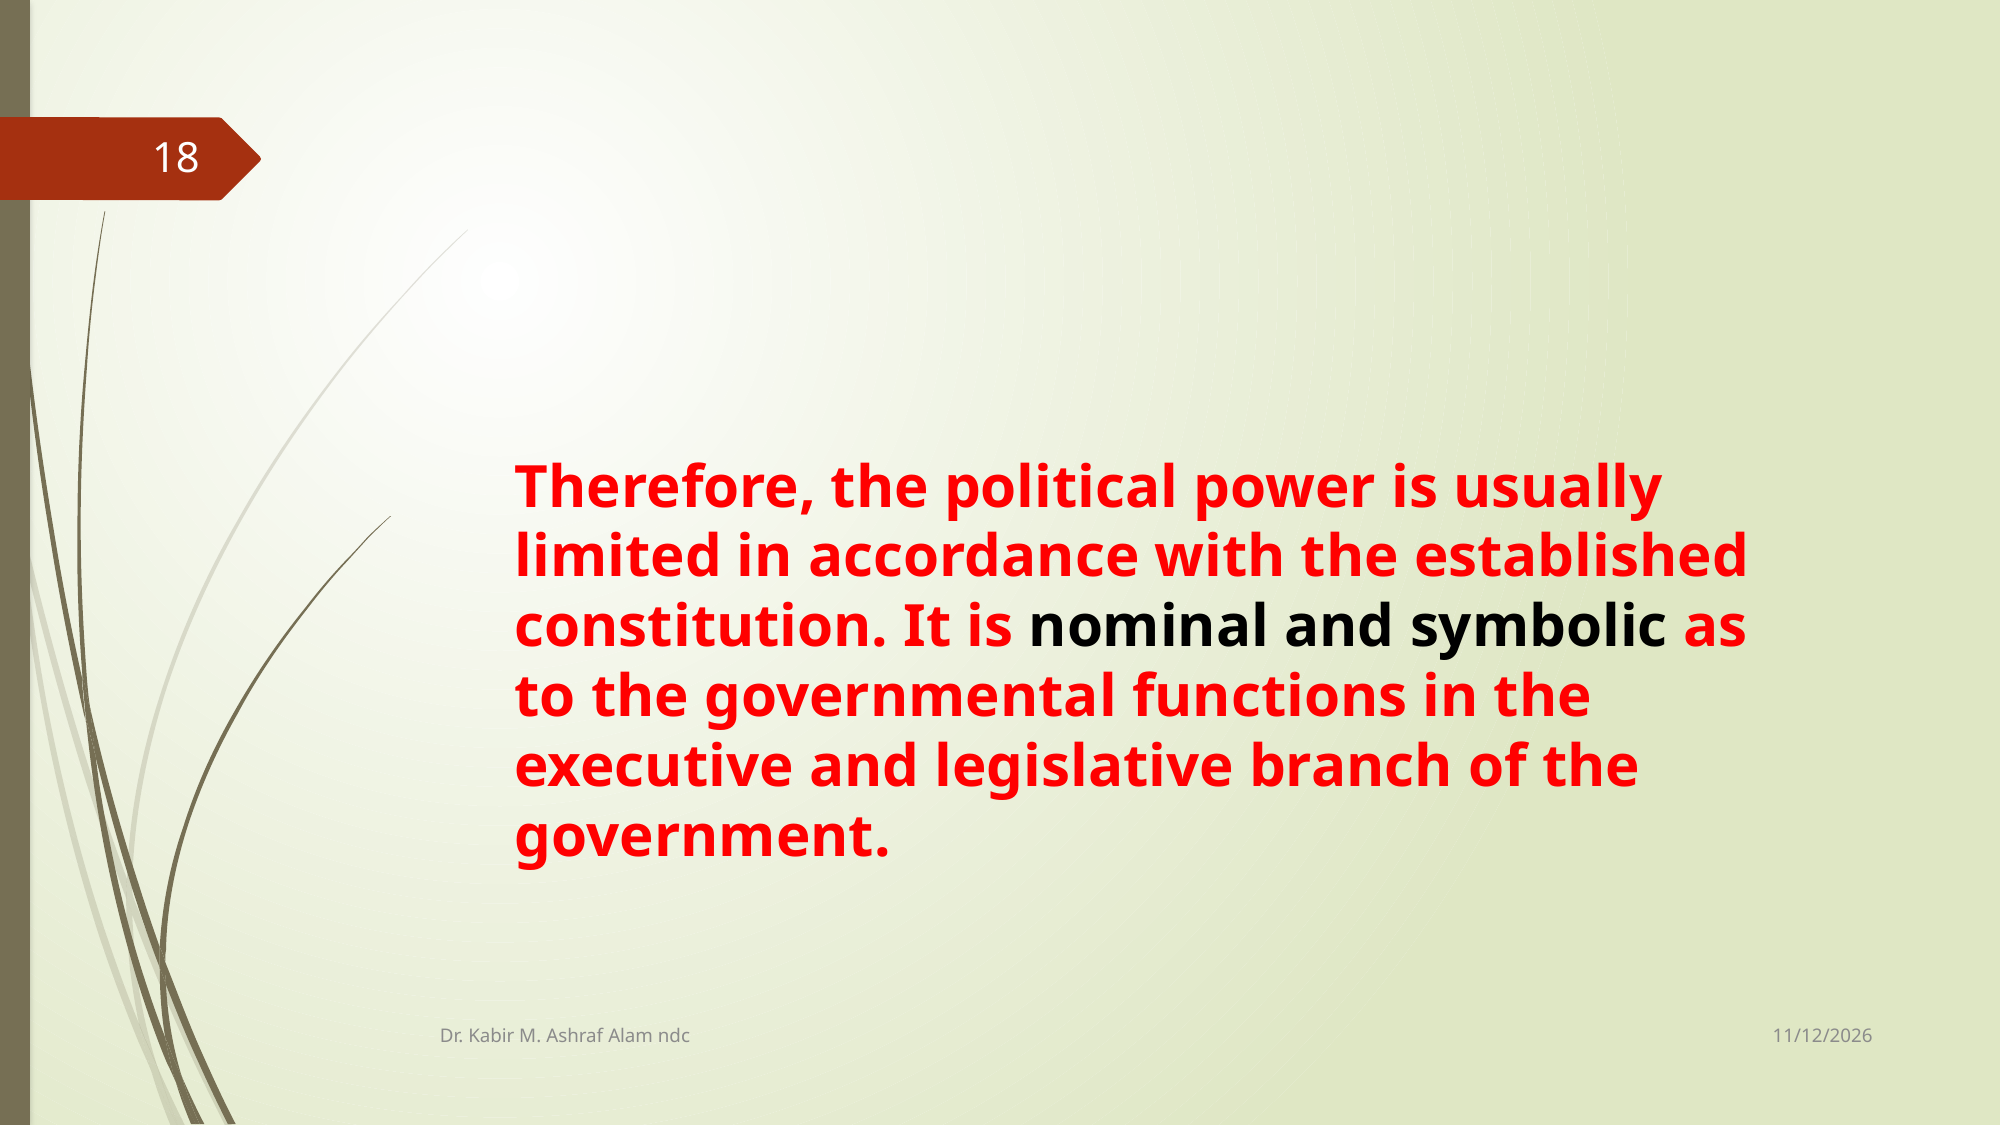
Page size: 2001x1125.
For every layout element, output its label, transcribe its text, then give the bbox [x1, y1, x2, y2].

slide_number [1699, 1005, 1888, 1067]
text_box Therefore, the political power is usually limited in accordance with the established constitution. It is nominal and symbolic as to the governmental functions in the executive and legislative branch of the government. [500, 441, 1767, 876]
slide_number 18 [87, 129, 216, 190]
footer Dr. Kabir M. Ashraf Alam ndc [424, 1006, 1675, 1067]
